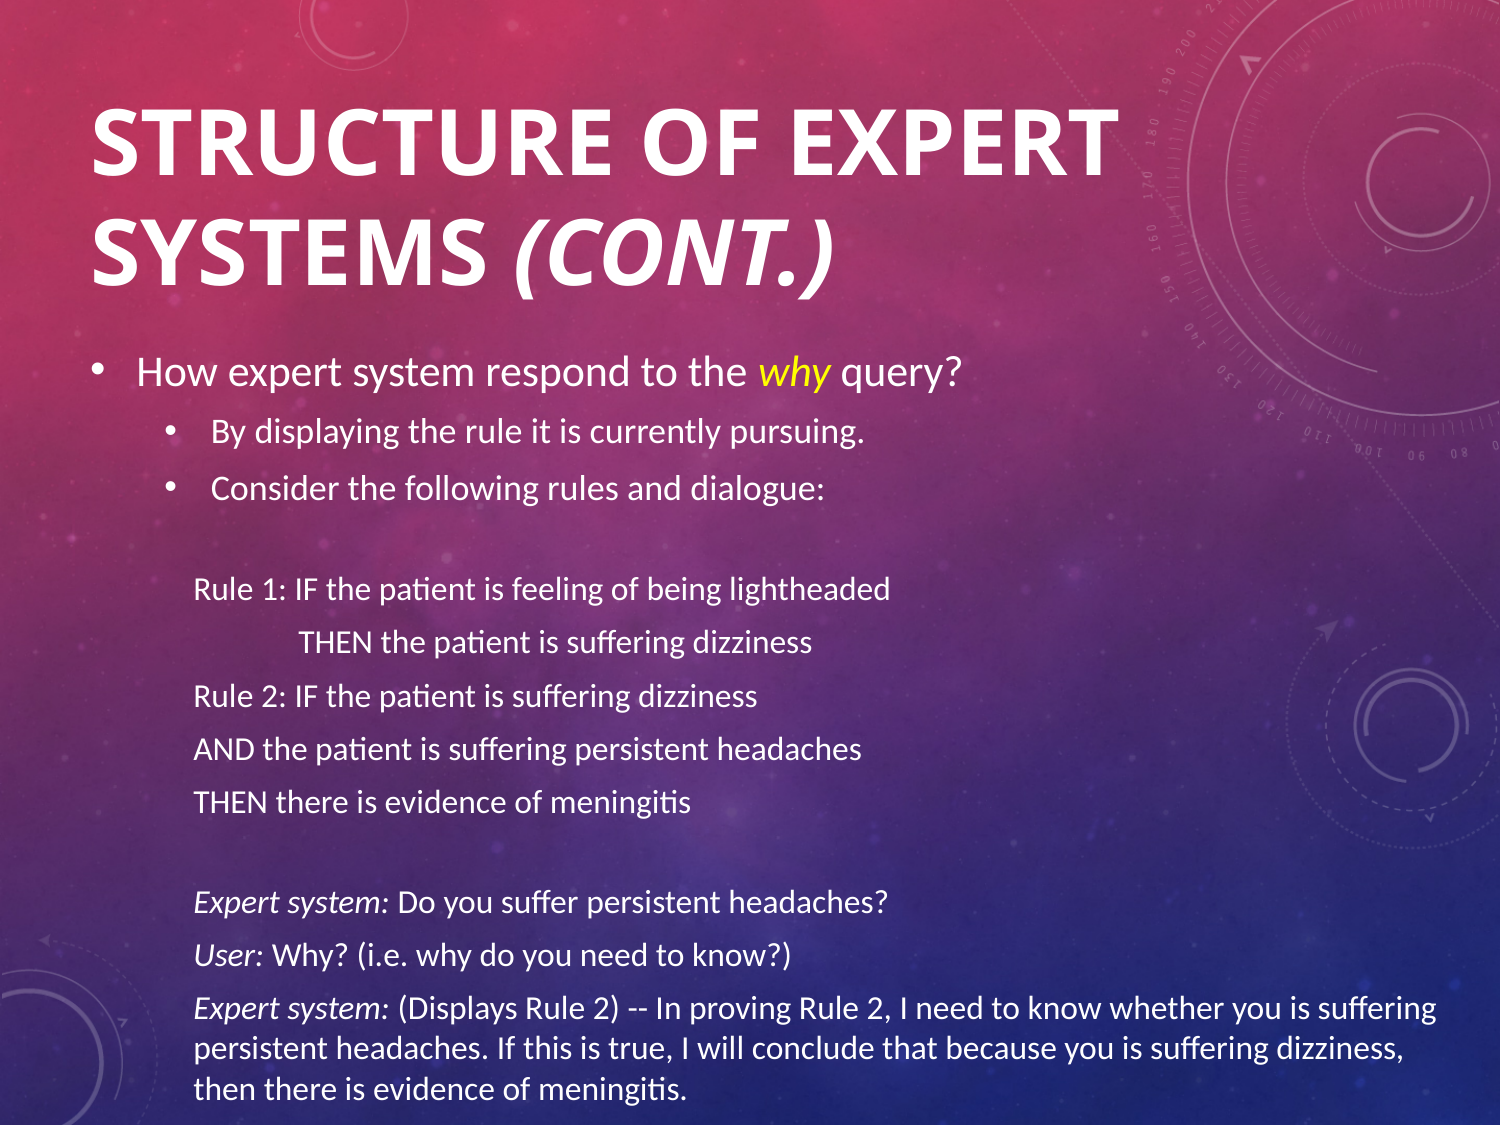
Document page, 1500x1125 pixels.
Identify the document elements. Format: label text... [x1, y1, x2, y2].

list How expert system respond to the why query? By displaying the rule it is currently pursuing. Consider the following rules and dialogue: Rule 1: IF the patient is feeling of being lightheaded THEN the patient is suffering dizziness Rule 2: IF the patient is suffering dizziness AND the patient is suffering persistent headaches THEN there is evidence of meningitis Expert system: Do you suffer persistent headaches? User: Why? (i.e. why do you need to know?) Expert system: (Displays Rule 2) -- In proving Rule 2, I need to know whether you is suffering persistent headaches. If this is true, I will conclude that because you is suffering dizziness, then there is evidence of meningitis. [75, 334, 1471, 1125]
picture [0, 0, 1500, 1125]
text_box Structure of expert systems (cont.) [74, 74, 1350, 314]
